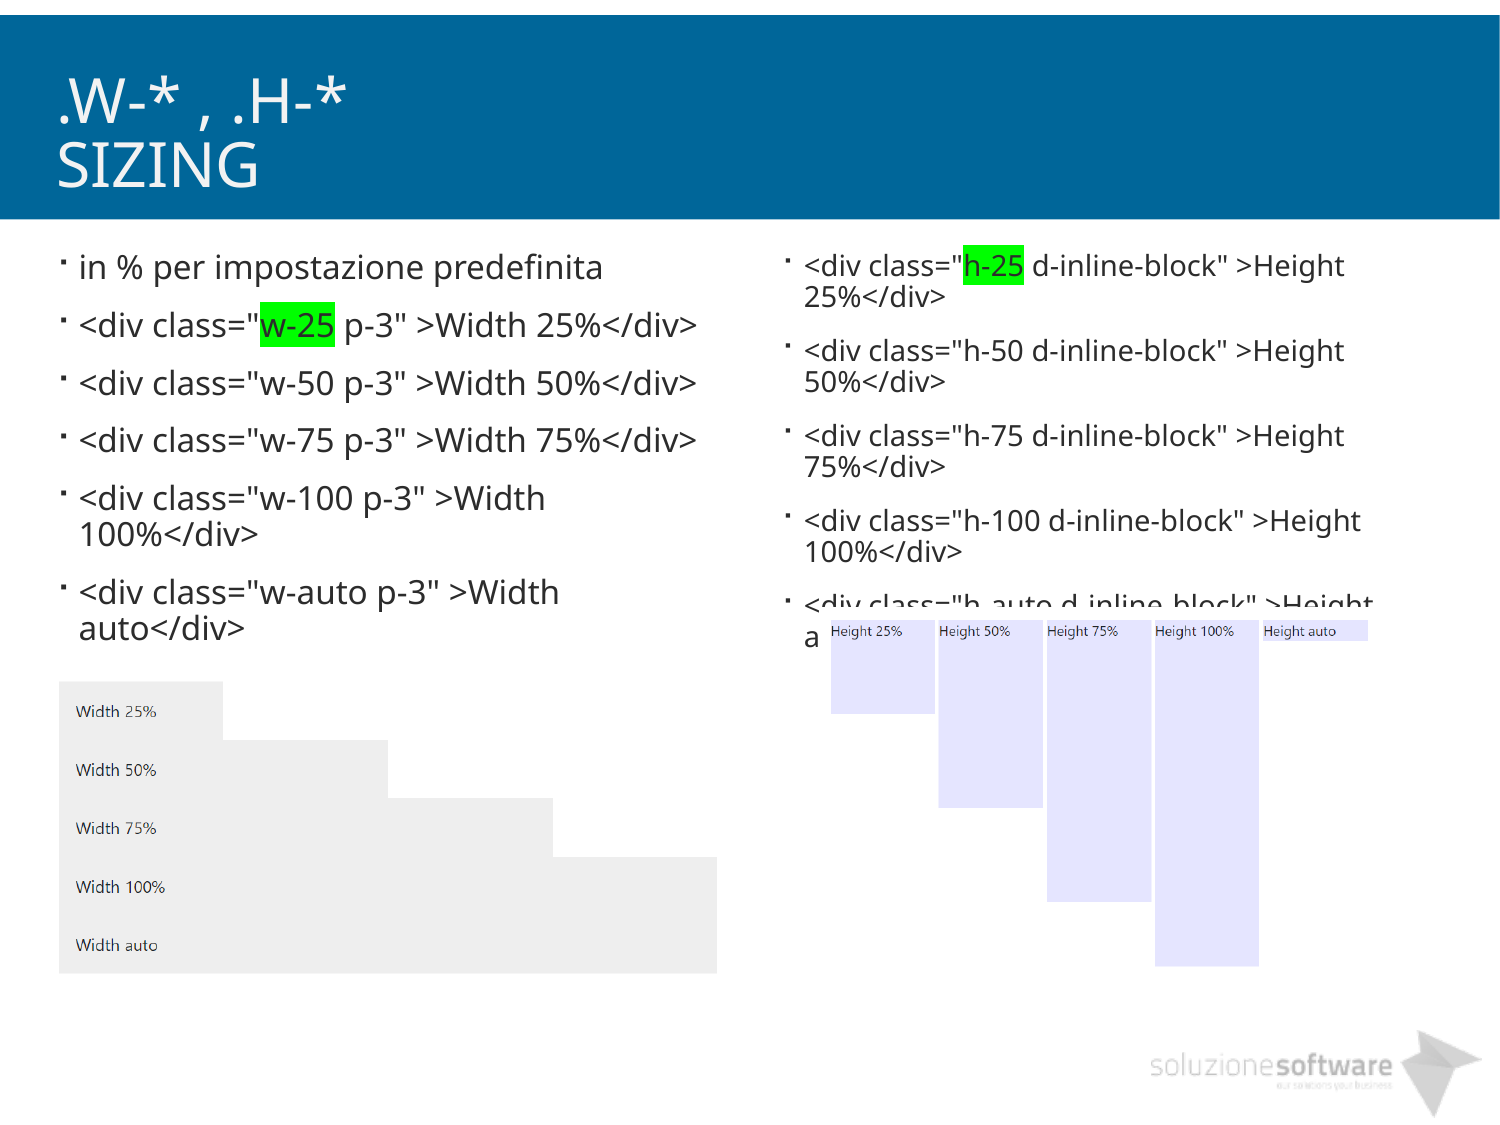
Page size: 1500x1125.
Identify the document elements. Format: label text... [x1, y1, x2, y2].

picture [820, 607, 1384, 967]
picture [52, 671, 731, 984]
list in % per impostazione predefinita <div class="w-25 p-3" >Width 25%</div> <div class="w-50 p-3" >Width 50%</div> <div class="w-75 p-3" >Width 75%</div> <div class="w-100 p-3" >Width 100%</div> <div class="w-auto p-3" >Width auto</div> [41, 243, 734, 1020]
title .w-* , .h-* sizing [41, 54, 1459, 218]
list <div class="h-25 d-inline-block" >Height 25%</div> <div class="h-50 d-inline-block" >Height 50%</div> <div class="h-75 d-inline-block" >Height 75%</div> <div class="h-100 d-inline-block" >Height 100%</div> <div class="h-auto d-inline-block" >Height auto</div> [766, 243, 1459, 1020]
